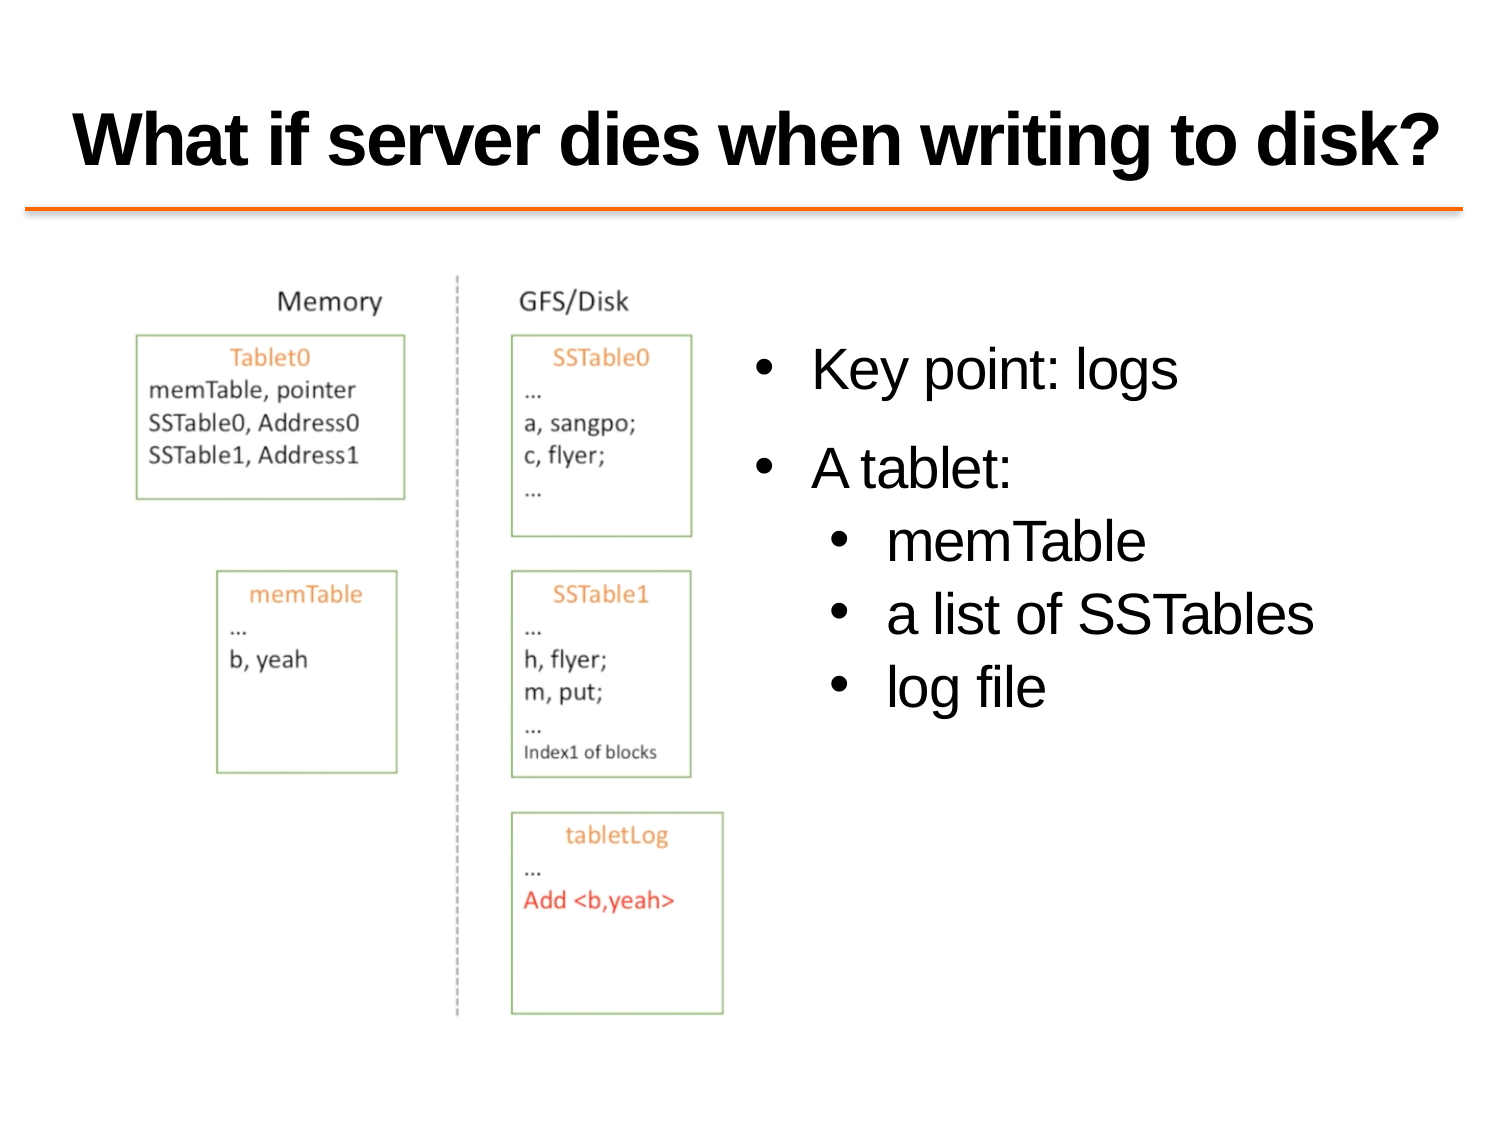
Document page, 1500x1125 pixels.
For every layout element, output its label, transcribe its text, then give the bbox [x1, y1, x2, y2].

list Key point: logs A tablet: memTable a list of SSTables log file [748, 236, 1500, 1012]
picture [115, 272, 761, 1048]
title What if server dies when writing to disk? [57, 12, 1463, 188]
